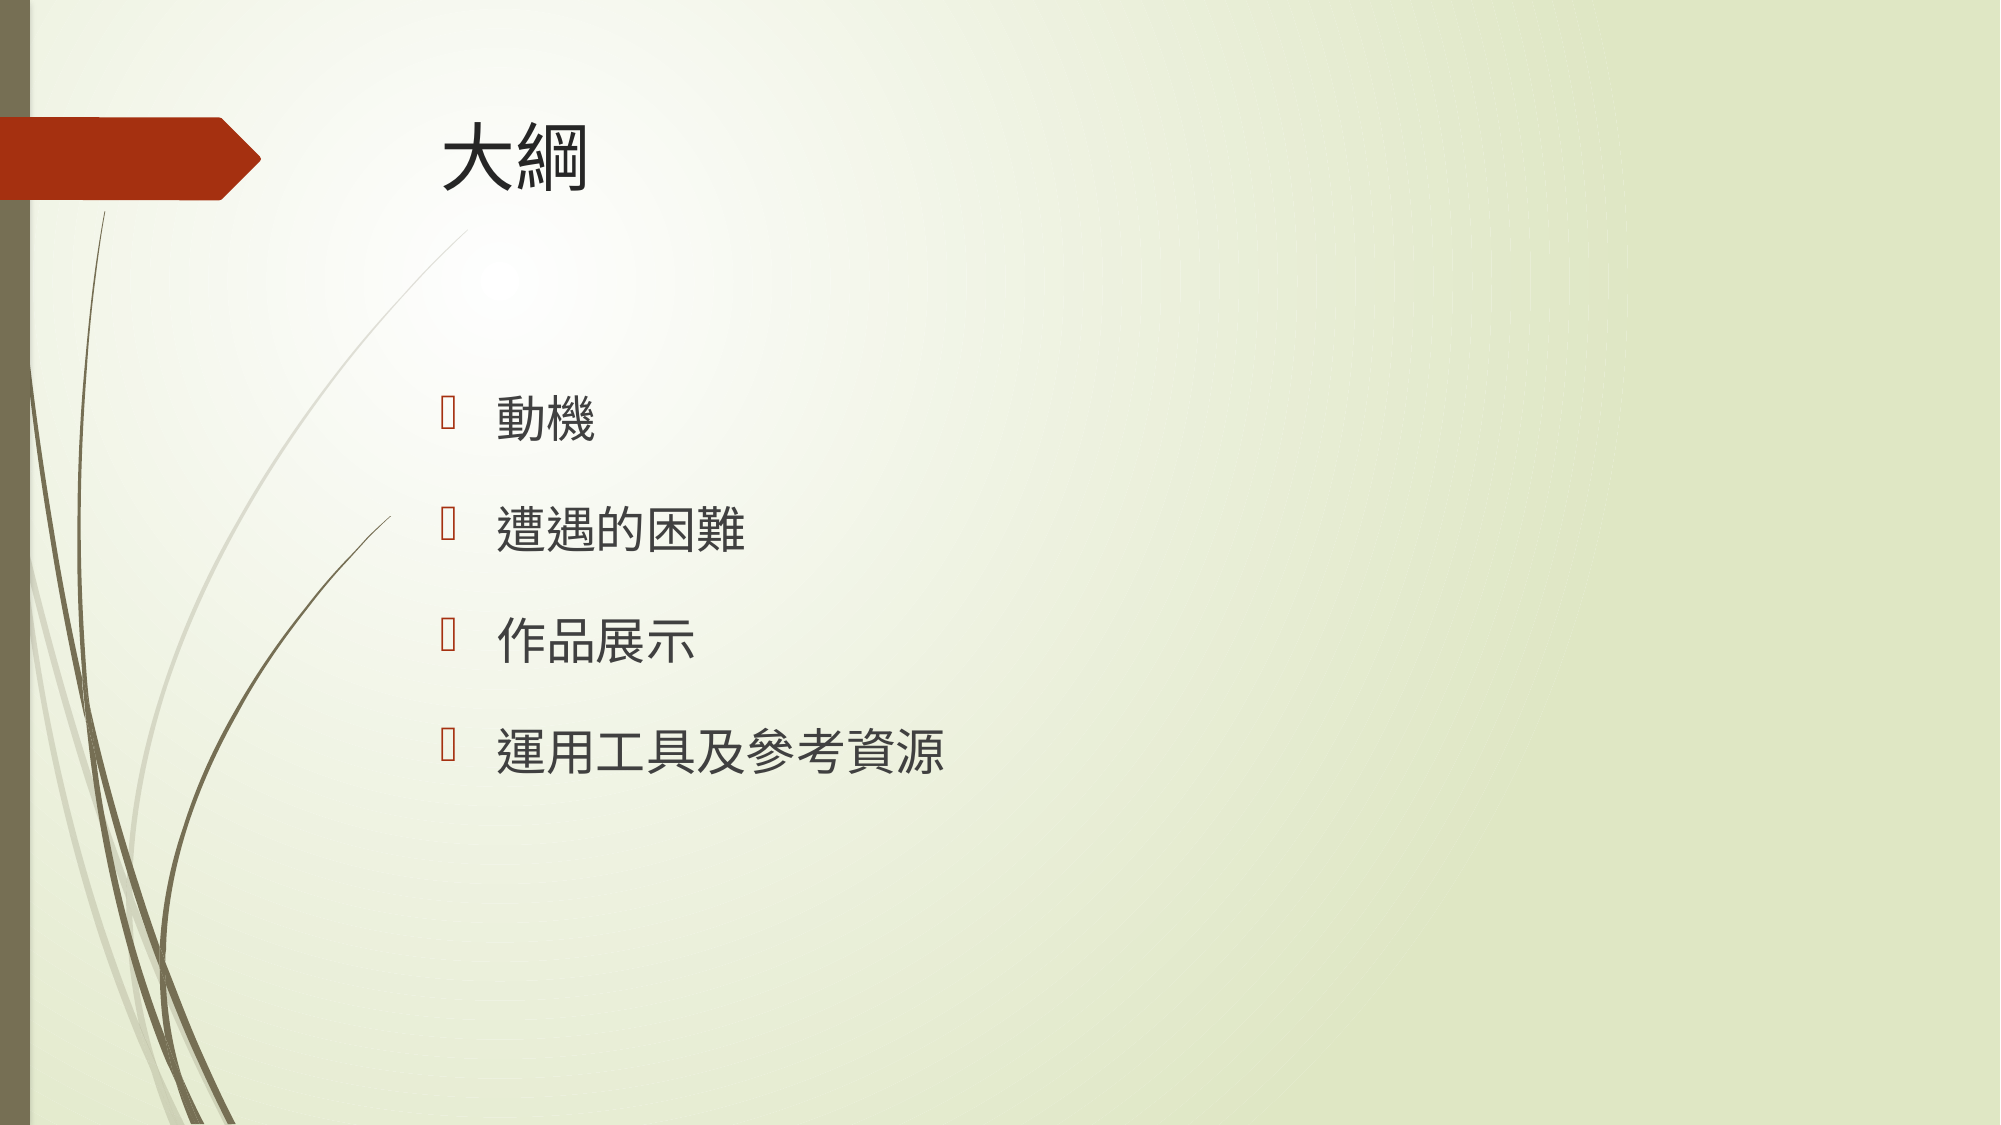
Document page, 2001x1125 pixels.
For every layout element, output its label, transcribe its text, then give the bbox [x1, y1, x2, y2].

list 動機 遭遇的困難 作品展示 運用工具及參考資源 [424, 350, 1888, 970]
title 大綱 [425, 102, 1888, 313]
